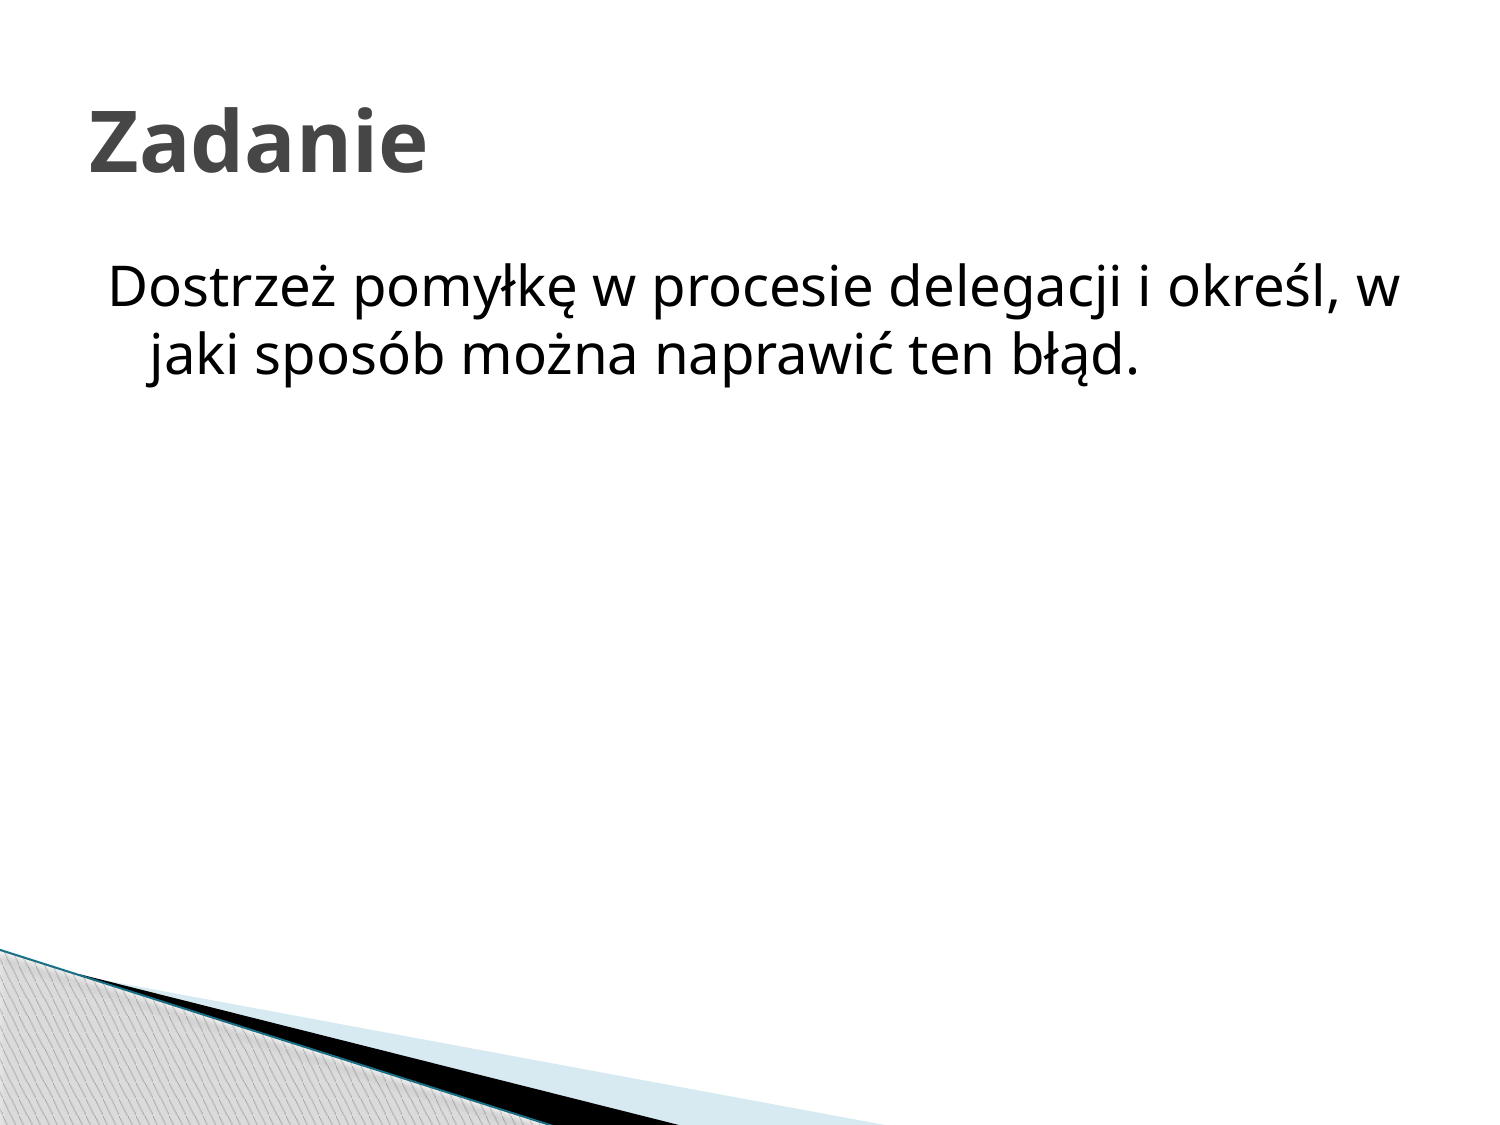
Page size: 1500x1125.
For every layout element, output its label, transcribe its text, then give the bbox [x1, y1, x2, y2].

title Zadanie [75, 45, 1425, 233]
list Dostrzeż pomyłkę w procesie delegacji i określ, w jaki sposób można naprawić ten błąd. [75, 243, 1425, 986]
